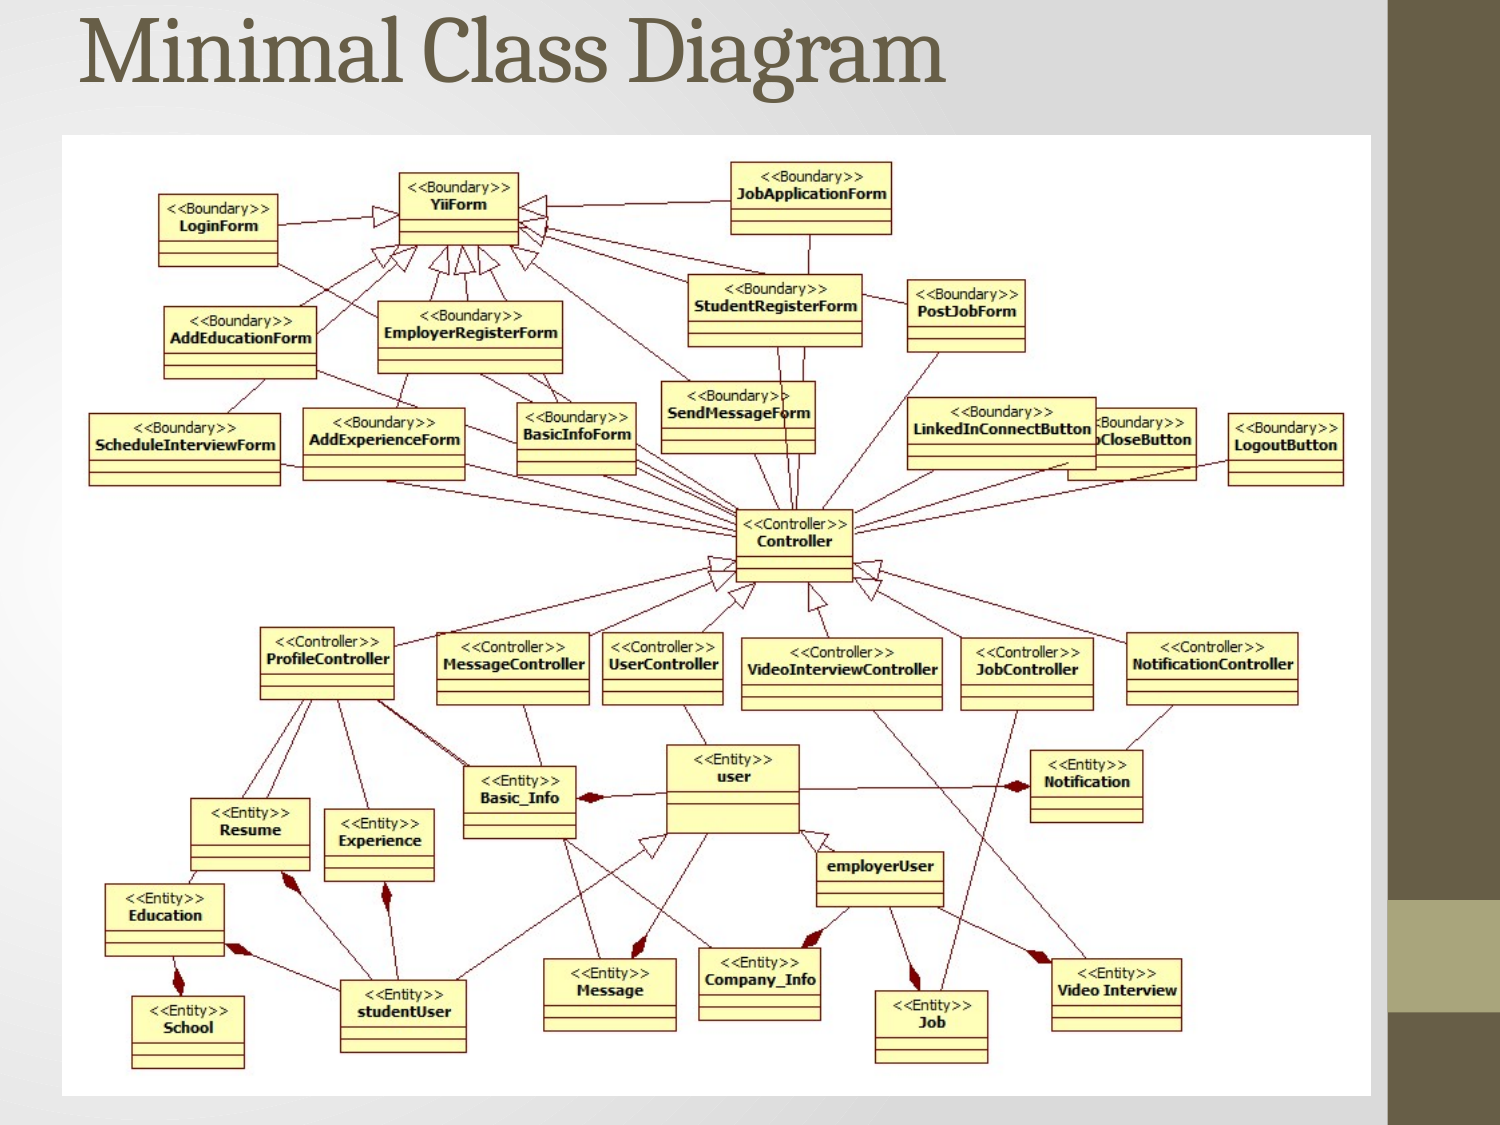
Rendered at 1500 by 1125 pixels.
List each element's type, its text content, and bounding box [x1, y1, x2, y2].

title Minimal Class Diagram [62, 0, 1313, 130]
picture [61, 134, 1371, 1097]
